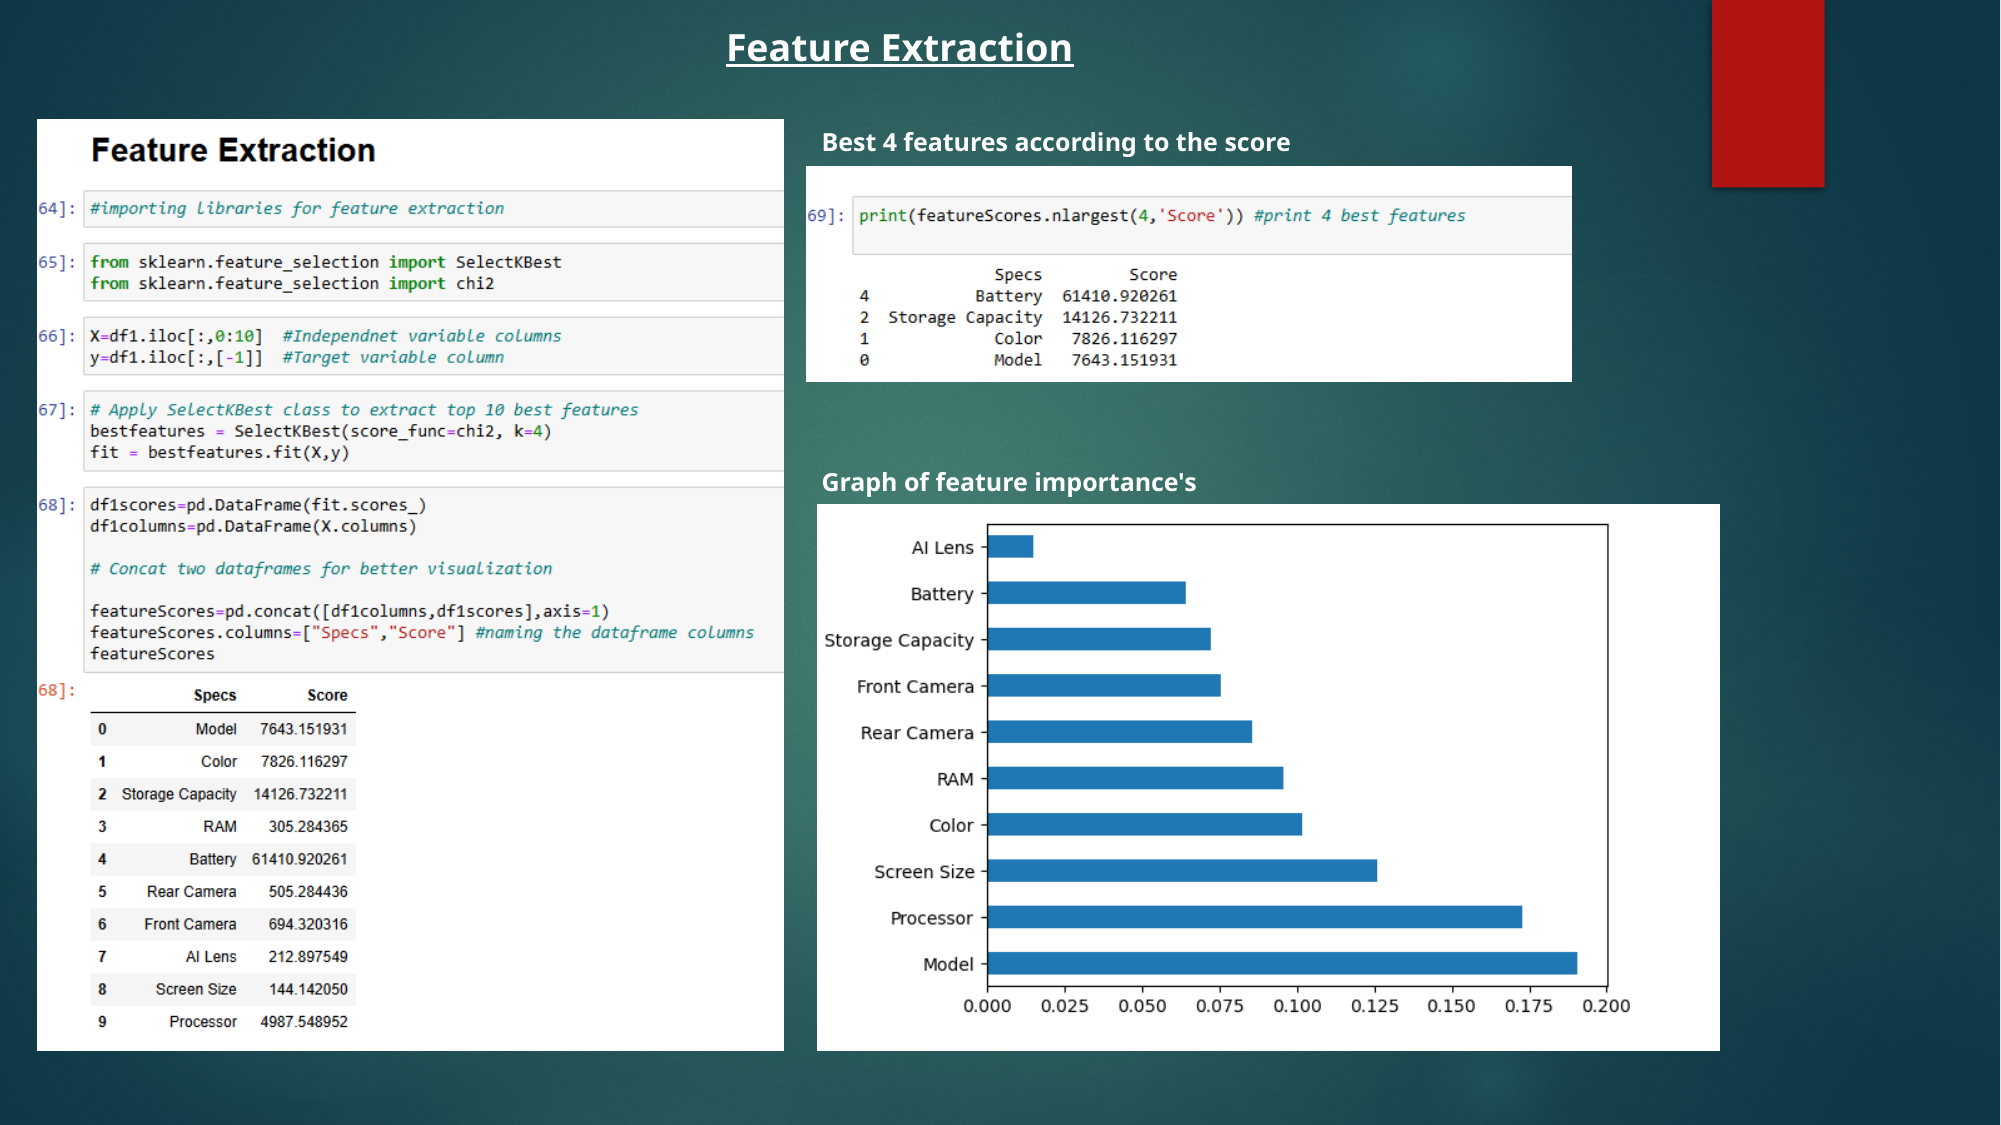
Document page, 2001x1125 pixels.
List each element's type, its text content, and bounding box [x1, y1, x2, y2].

text_box Graph of feature importance's [806, 458, 1328, 504]
picture [816, 504, 1721, 1125]
text_box Feature Extraction [377, 16, 1422, 77]
picture [0, 119, 784, 1125]
picture [806, 0, 1576, 382]
text_box Best 4 features according to the score [806, 119, 1328, 164]
